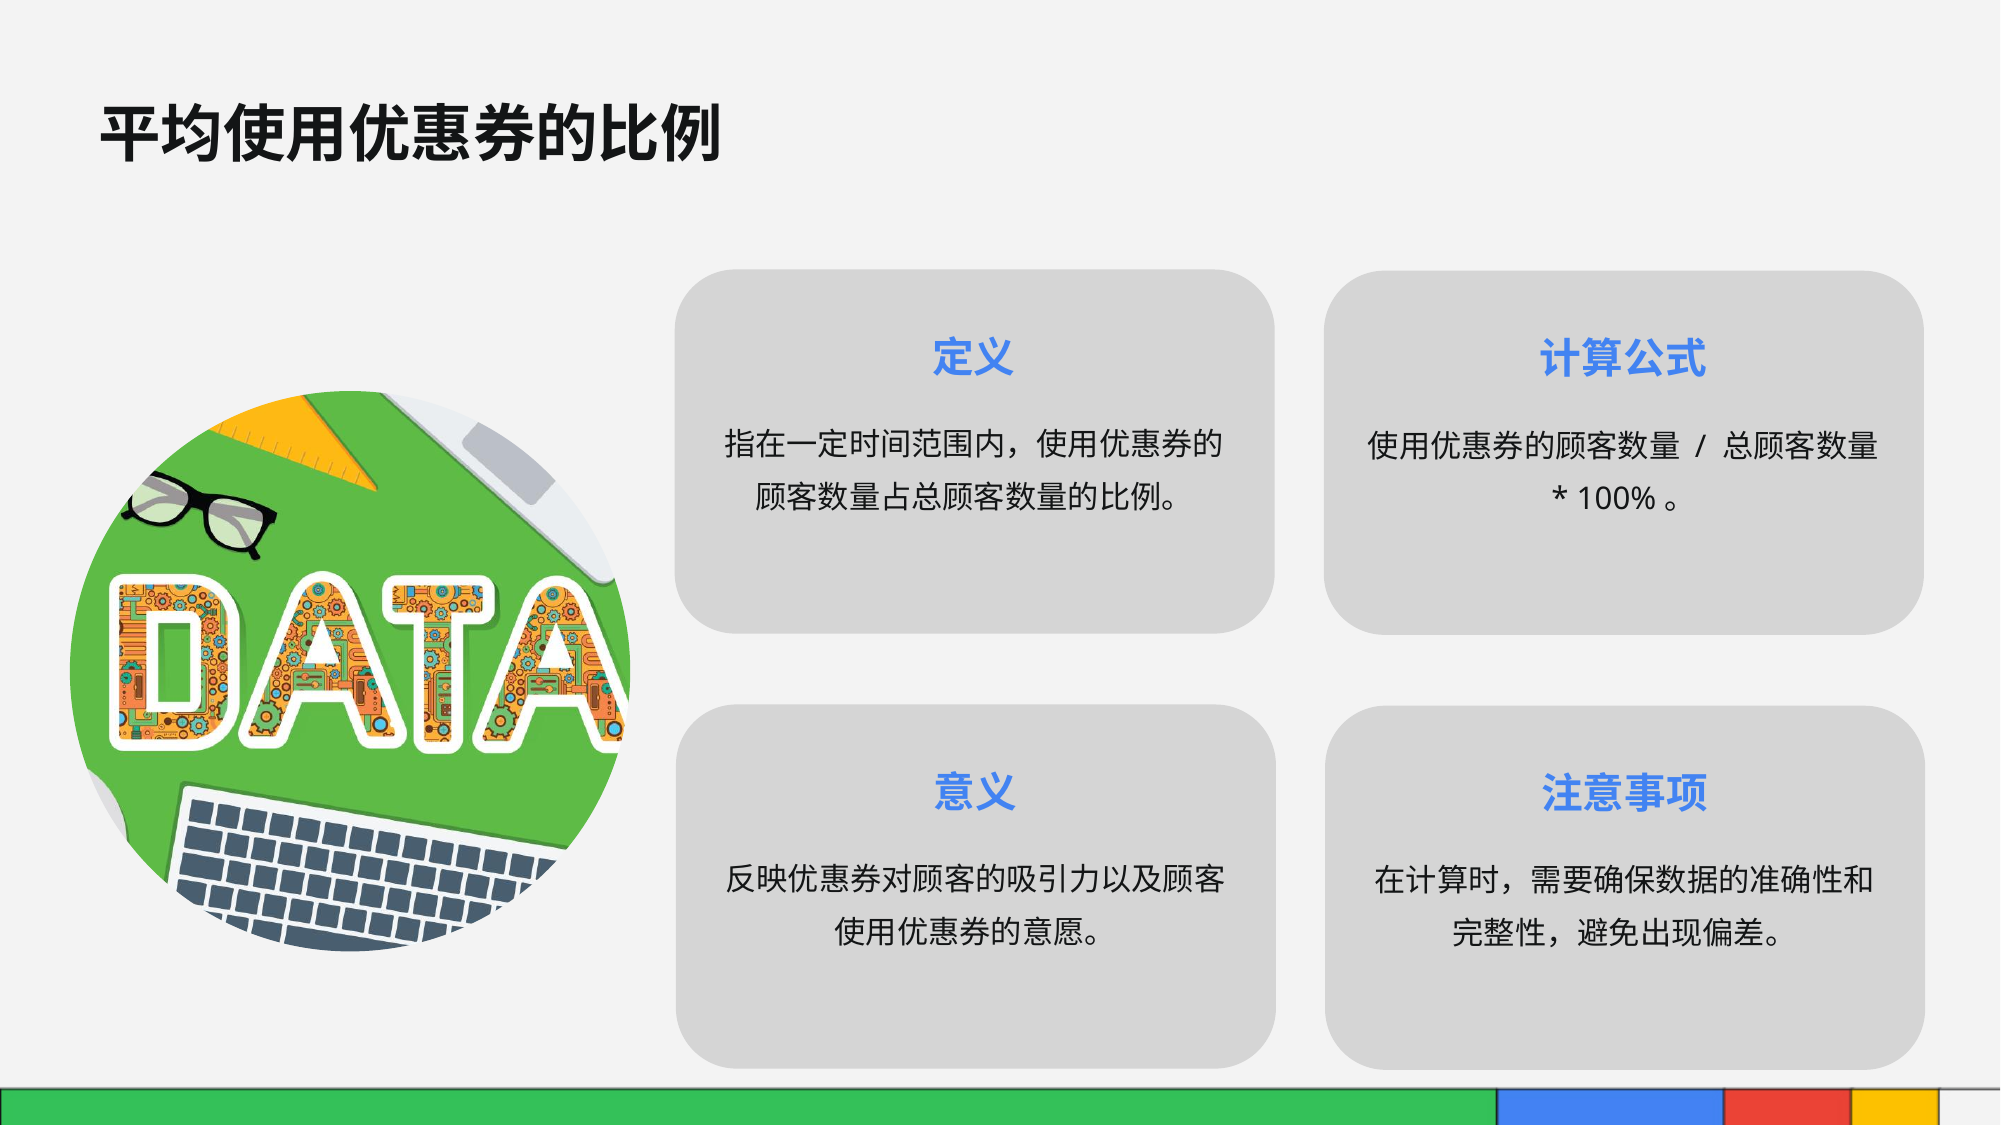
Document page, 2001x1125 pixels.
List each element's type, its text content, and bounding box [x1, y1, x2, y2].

text_box 使用优惠券的顾客数量 / 总顾客数量 * 100%。 [1356, 405, 1890, 579]
text_box 在计算时，需要确保数据的准确性和完整性，避免出现偏差。 [1357, 840, 1892, 1014]
text_box [1325, 705, 1926, 1070]
text_box 定义 [707, 310, 1241, 391]
picture [0, 0, 2001, 1125]
text_box [1323, 270, 1924, 635]
text_box [674, 269, 1275, 634]
text_box 计算公式 [1356, 311, 1890, 393]
text_box 平均使用优惠券的比例 [78, 43, 1922, 189]
text_box 指在一定时间范围内，使用优惠券的顾客数量占总顾客数量的比例。 [707, 404, 1241, 578]
text_box [675, 704, 1276, 1069]
text_box 反映优惠券对顾客的吸引力以及顾客使用优惠券的意愿。 [708, 839, 1242, 1013]
text_box 意义 [708, 745, 1242, 826]
text_box 注意事项 [1357, 746, 1892, 828]
